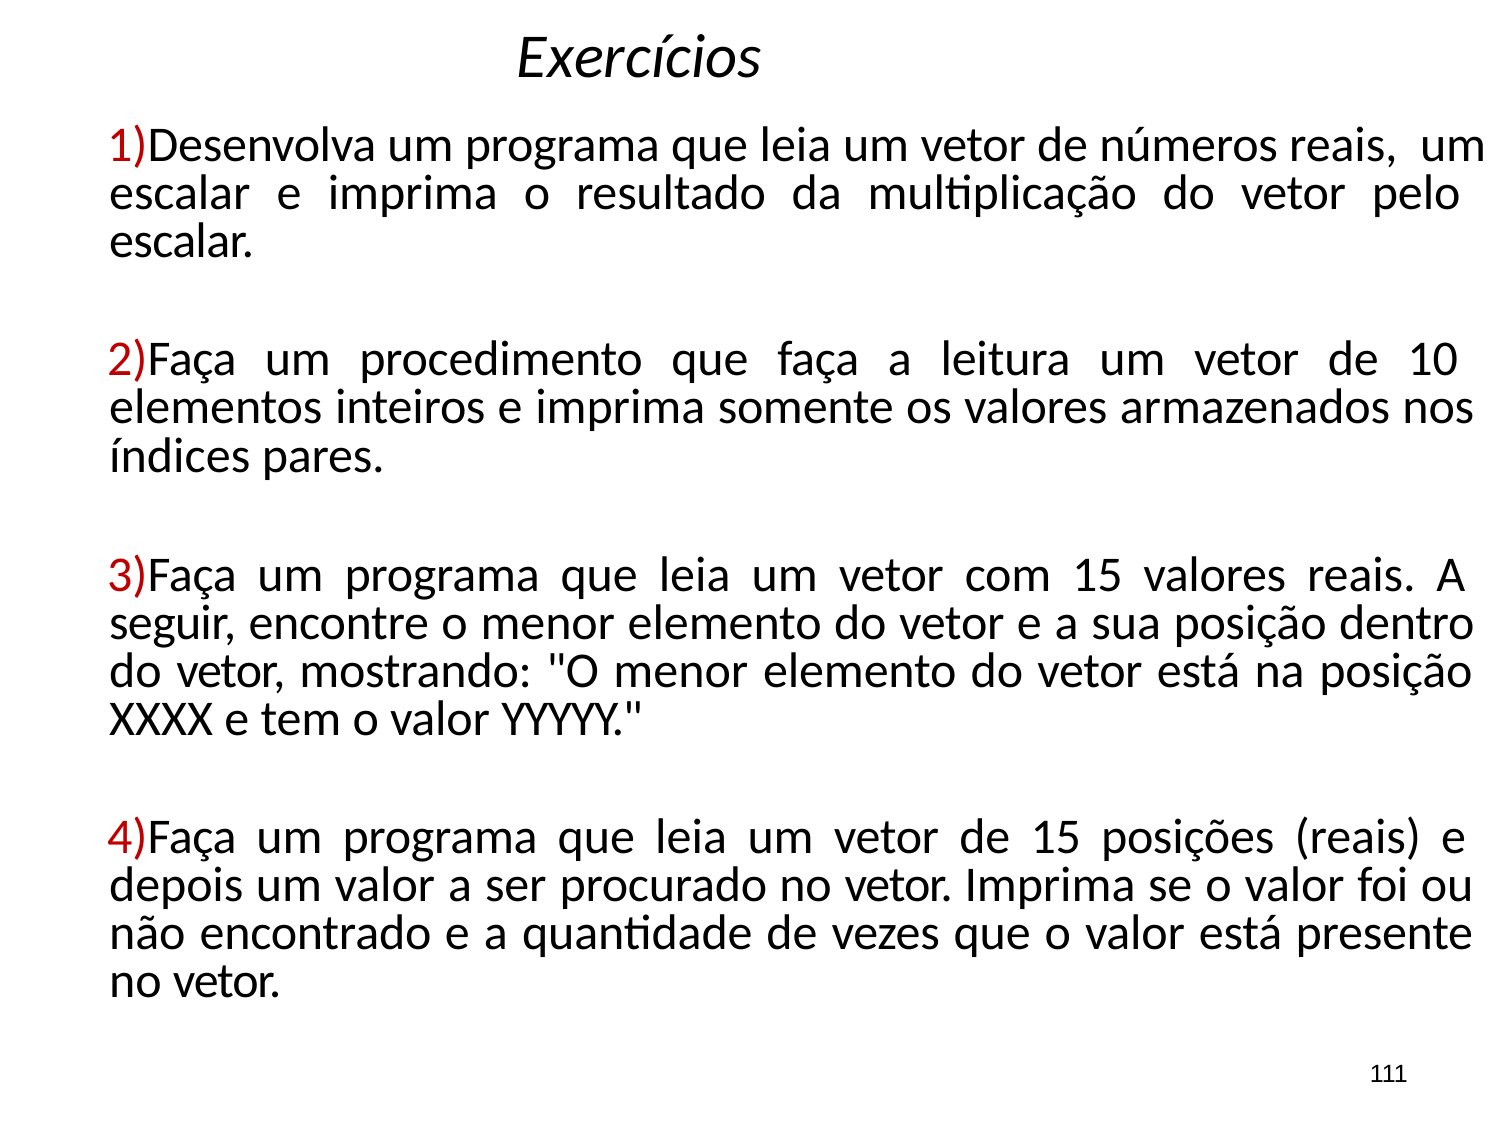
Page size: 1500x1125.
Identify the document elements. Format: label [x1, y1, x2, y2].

text_box [1363, 1057, 1417, 1088]
title [514, 13, 764, 109]
text_box [107, 109, 1488, 1008]
